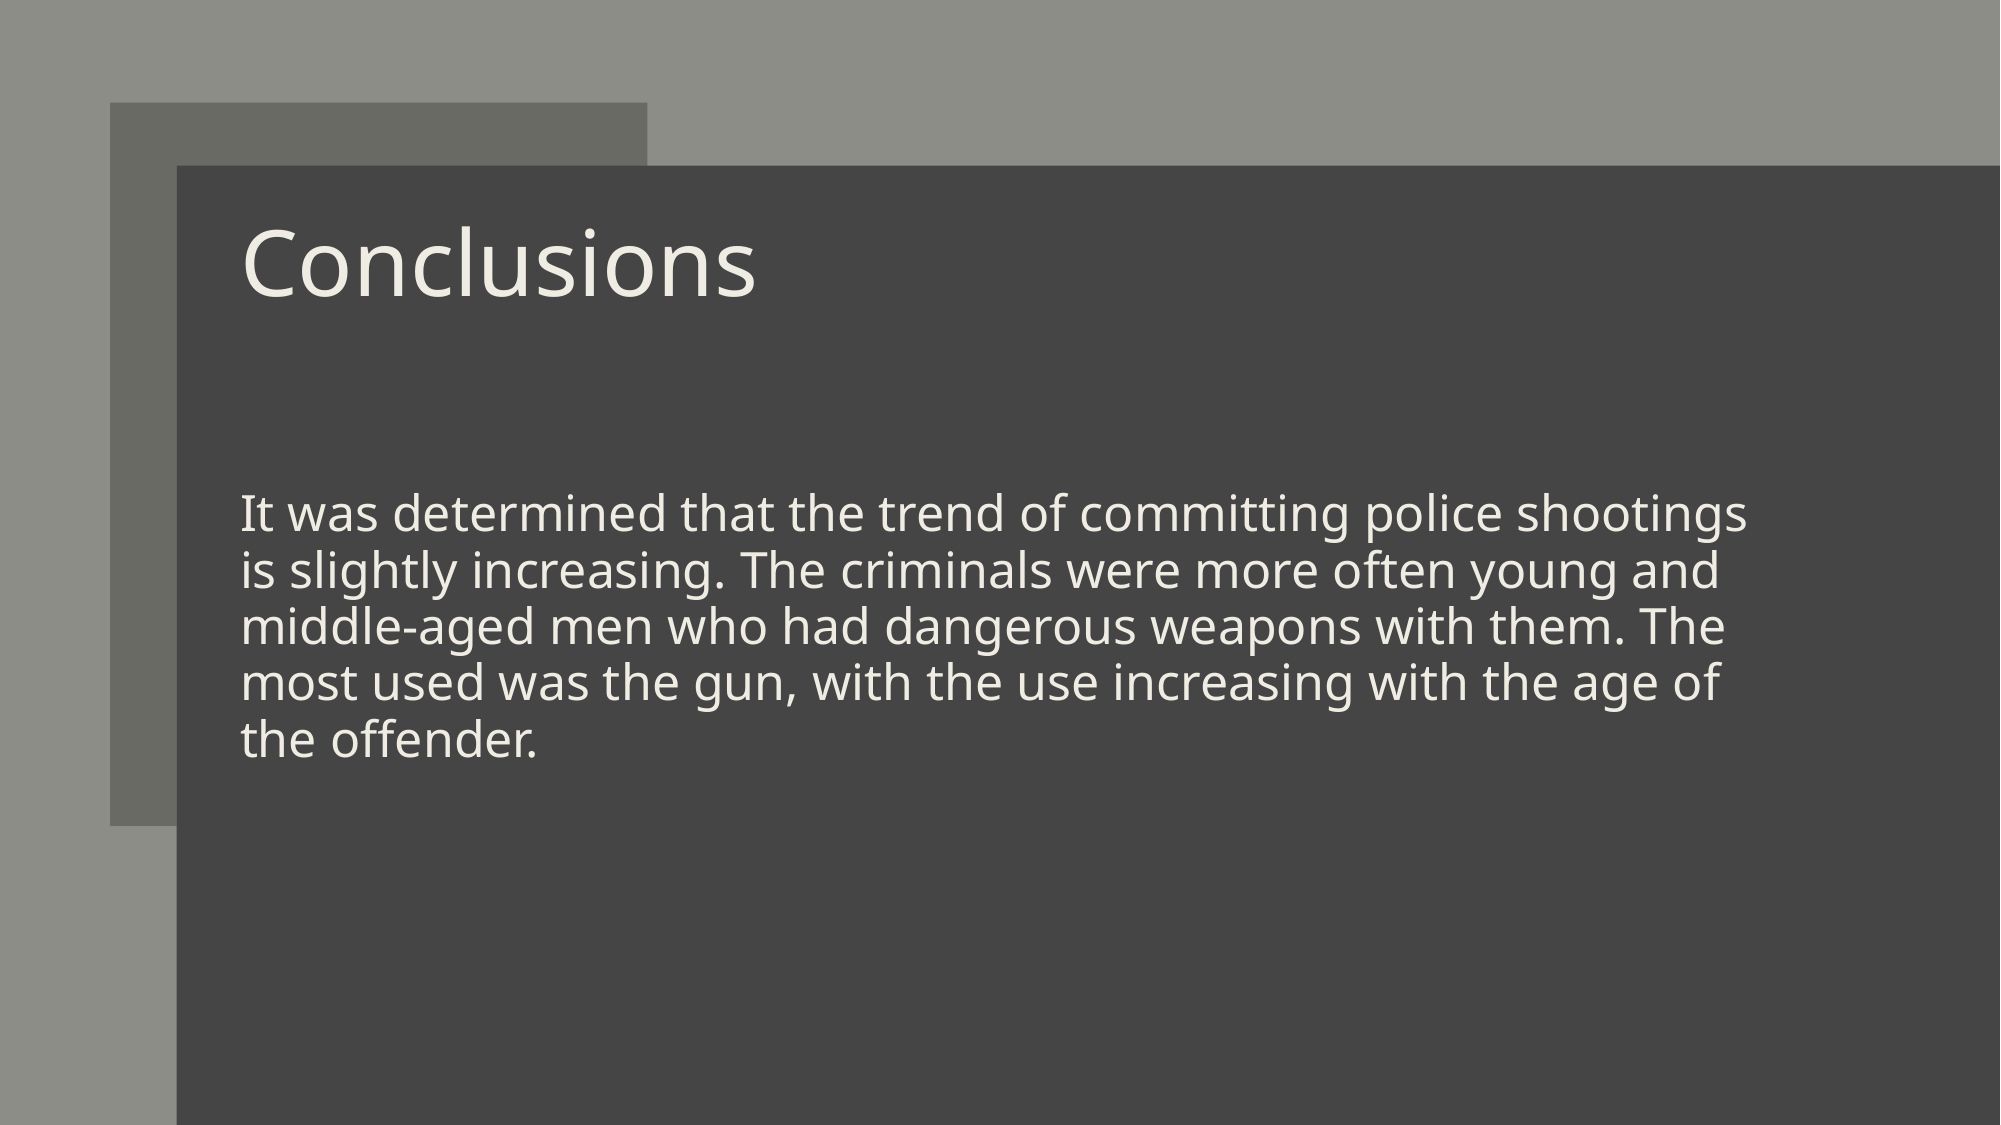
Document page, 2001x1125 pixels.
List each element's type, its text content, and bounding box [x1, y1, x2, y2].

text_box [110, 102, 648, 826]
list It was determined that the trend of committing police shootings is slightly increasing. The criminals were more often young and middle-aged men who had dangerous weapons with them. The most used was the gun, with the use increasing with the age of the offender. [225, 479, 1800, 963]
title Conclusions [225, 210, 1800, 455]
text_box [174, 163, 2000, 1125]
text_box [0, 0, 2000, 1125]
